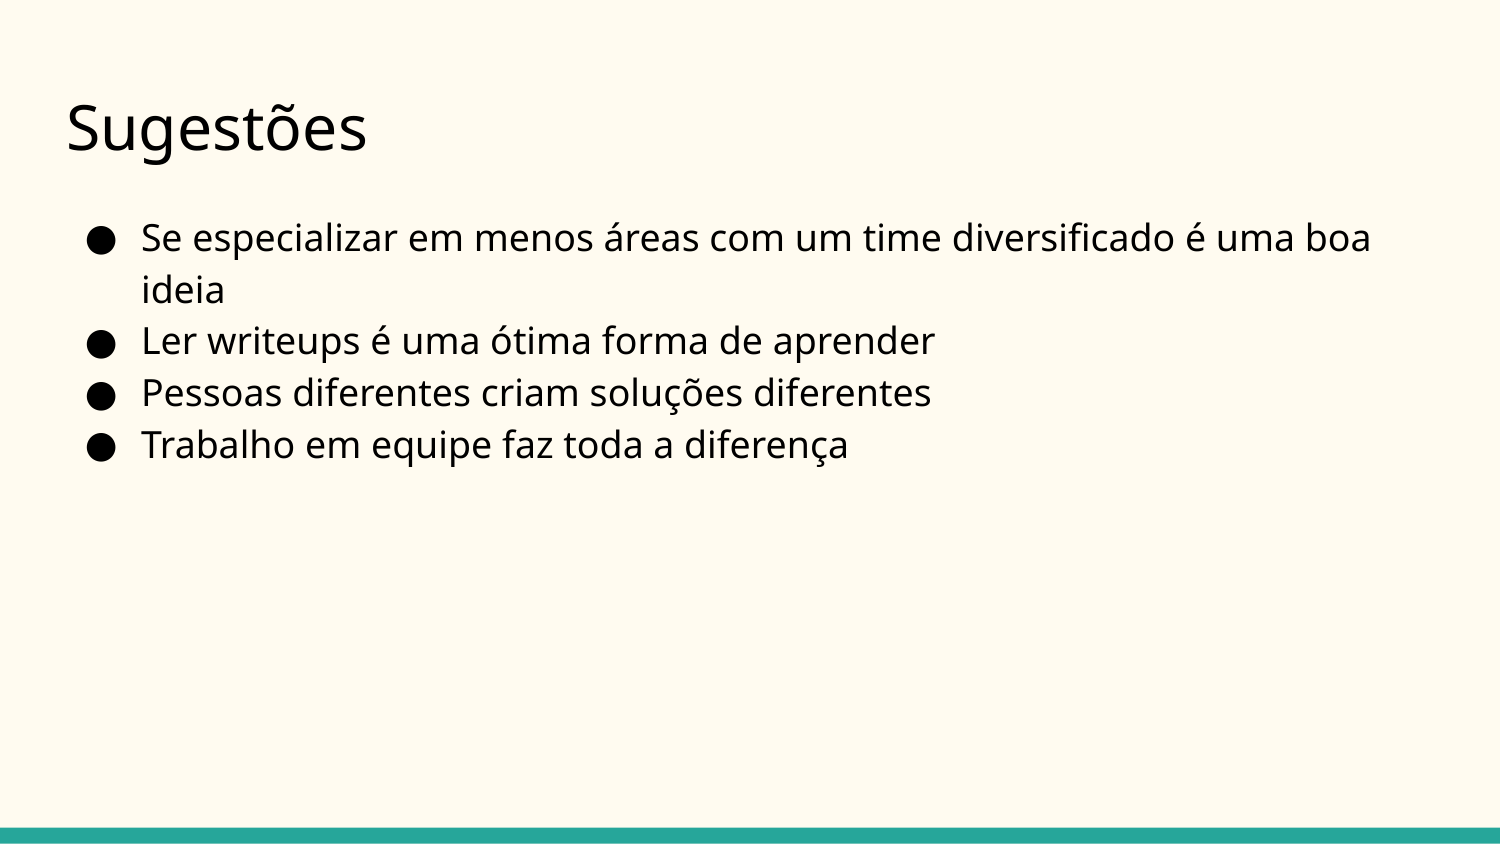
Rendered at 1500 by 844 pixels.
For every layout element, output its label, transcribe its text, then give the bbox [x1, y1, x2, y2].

title Sugestões [51, 72, 1449, 174]
list Se especializar em menos áreas com um time diversificado é uma boa ideia Ler writeups é uma ótima forma de aprender Pessoas diferentes criam soluções diferentes Trabalho em equipe faz toda a diferença [51, 192, 1449, 750]
